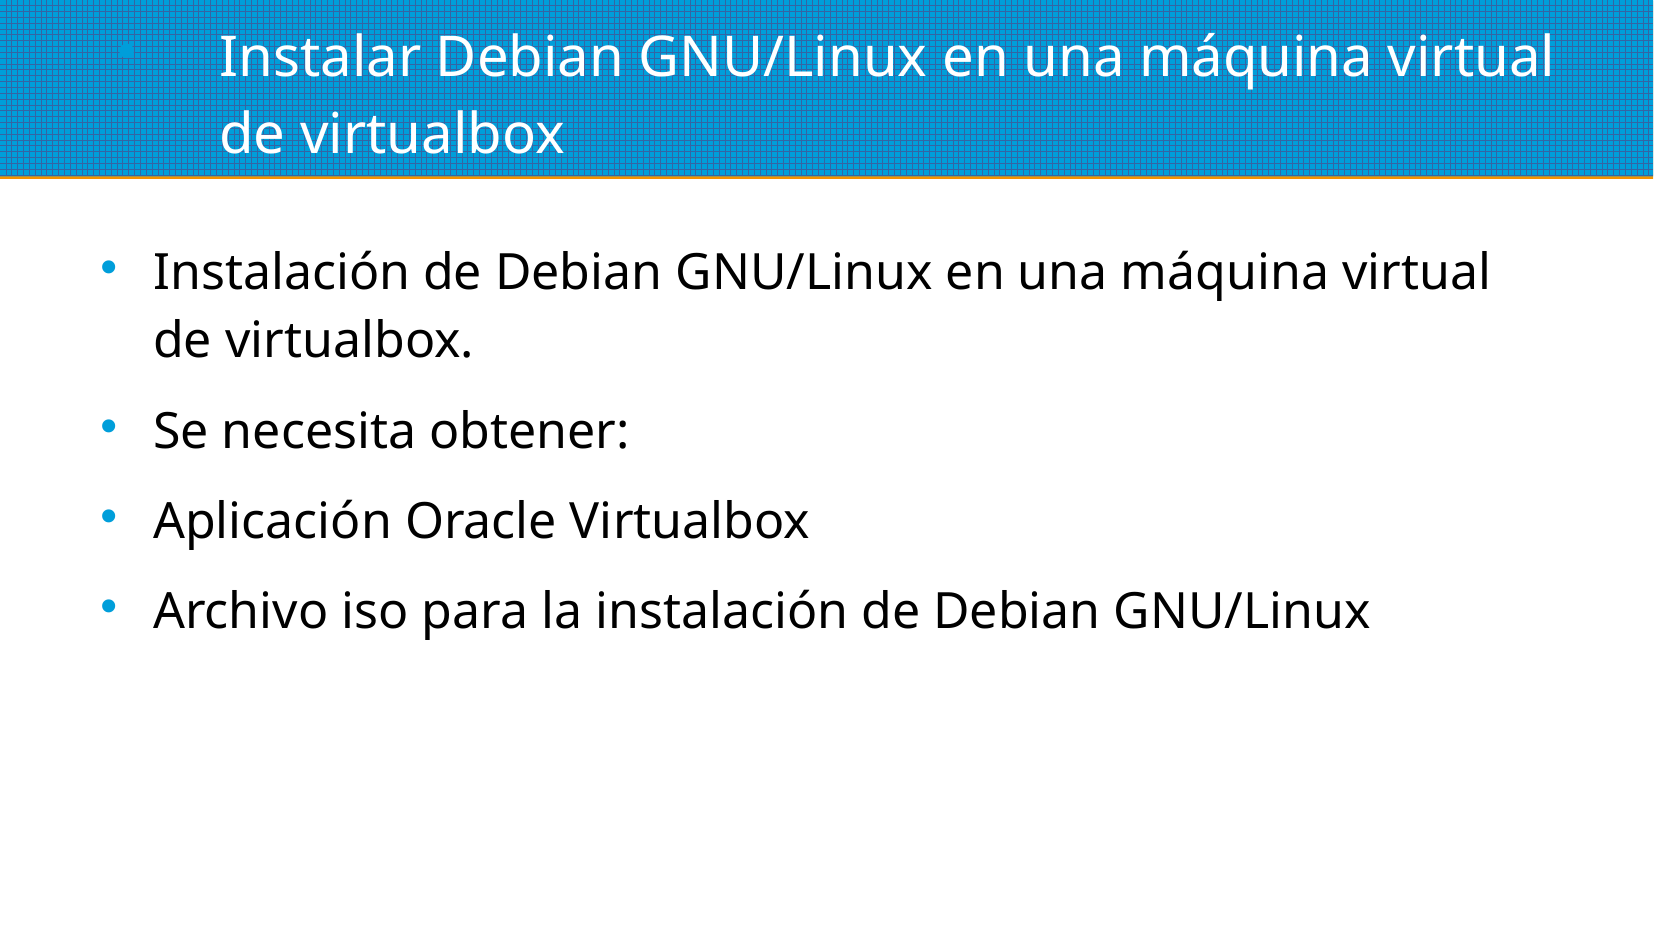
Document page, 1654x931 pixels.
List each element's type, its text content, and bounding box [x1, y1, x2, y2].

text_box Instalación de Debian GNU/Linux en una máquina virtual de virtualbox. Se necesita obtener: Aplicación Oracle Virtualbox Archivo iso para la instalación de Debian GNU/Linux [82, 236, 1563, 810]
picture [0, 179, 1654, 931]
text_box Instalar Debian GNU/Linux en una máquina virtual de virtualbox [82, 14, 1571, 170]
